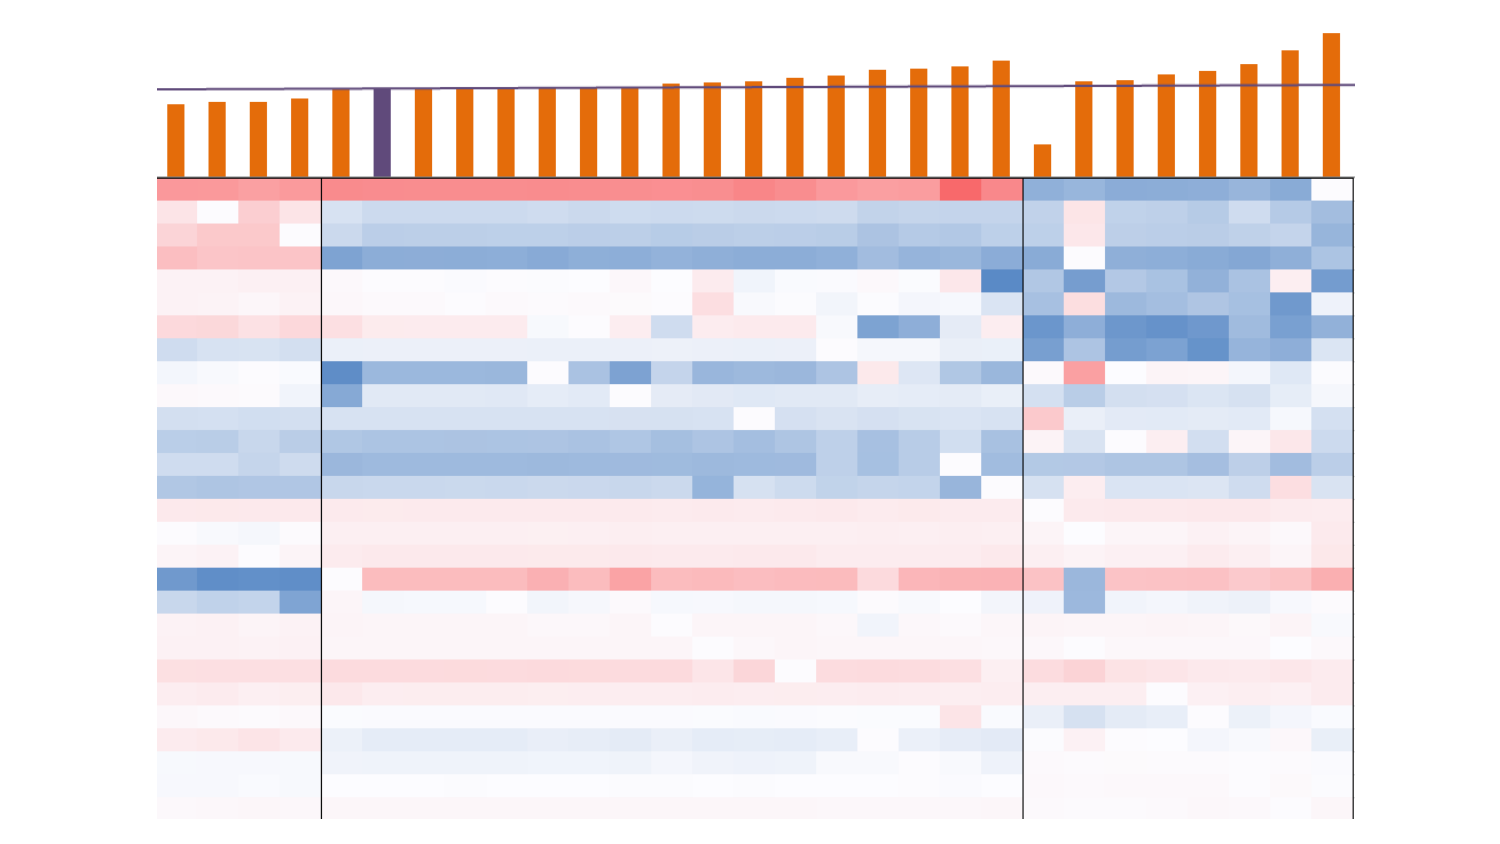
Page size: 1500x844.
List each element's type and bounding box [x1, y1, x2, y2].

picture [156, 24, 1355, 819]
